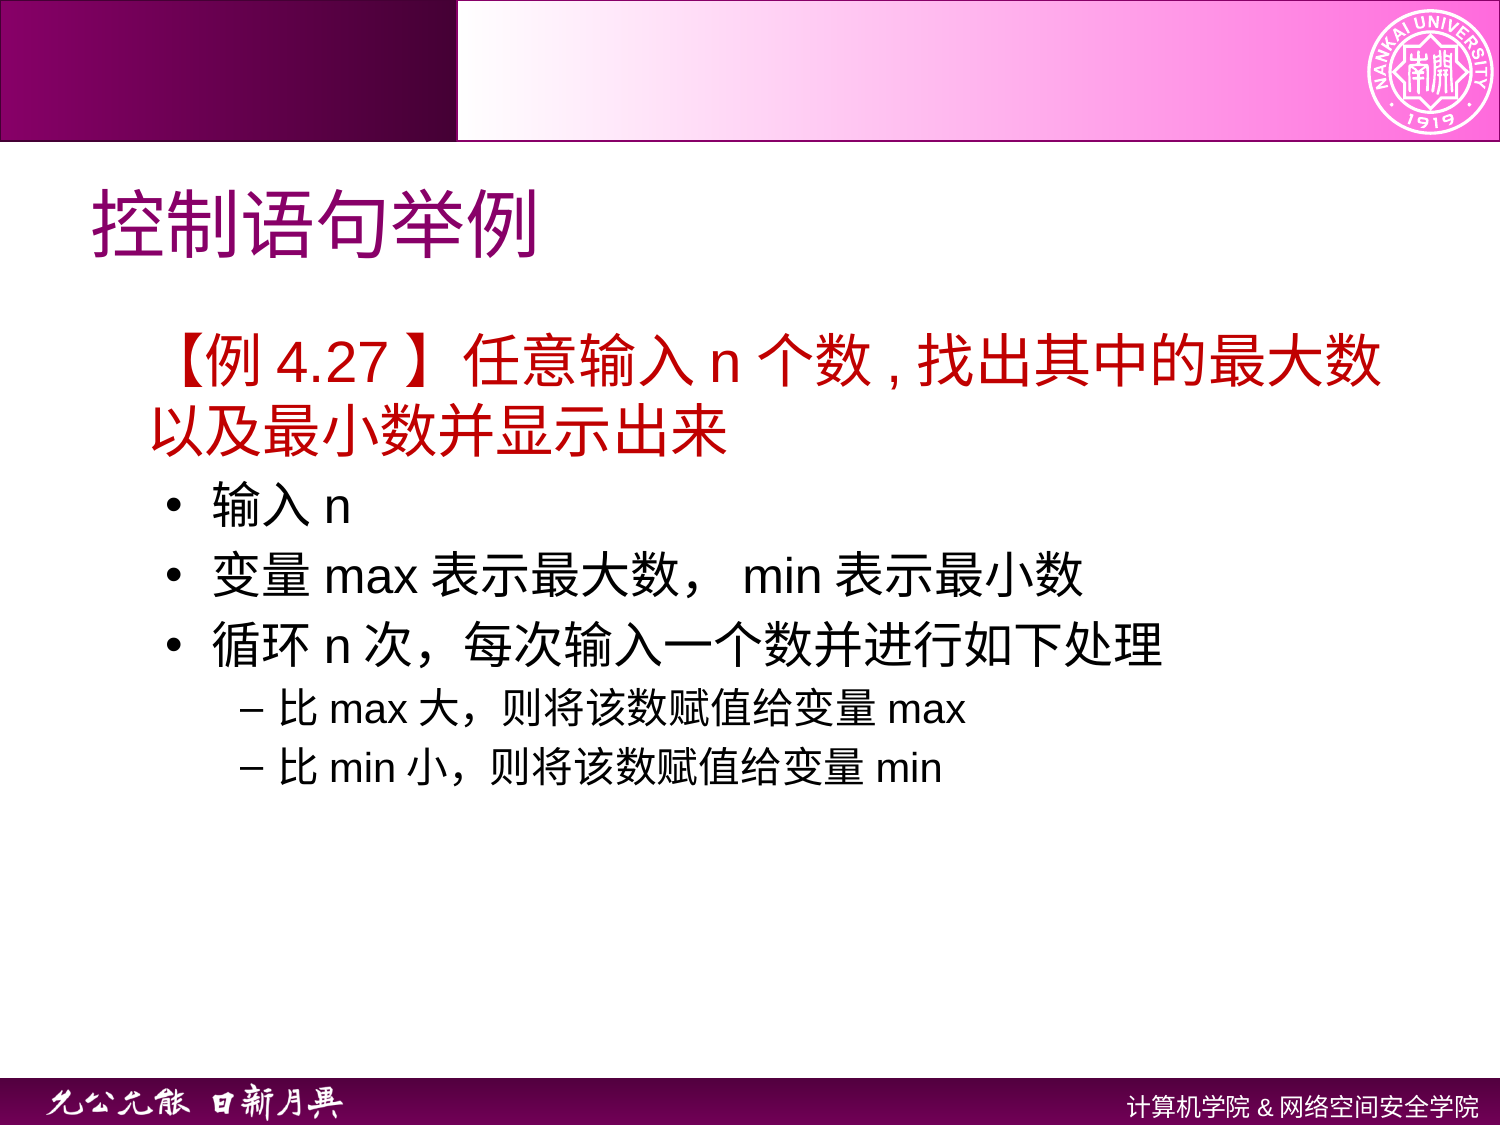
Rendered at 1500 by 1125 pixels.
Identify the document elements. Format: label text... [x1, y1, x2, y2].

list 【例4.27】任意输入n个数,找出其中的最大数以及最小数并显示出来 输入n 变量max表示最大数，min表示最小数 循环n次，每次输入一个数并进行如下处理 比max大，则将该数赋值给变量max 比min小，则将该数赋值给变量min [74, 316, 1426, 1055]
title 控制语句举例 [74, 163, 1426, 282]
picture [35, 1081, 356, 1122]
